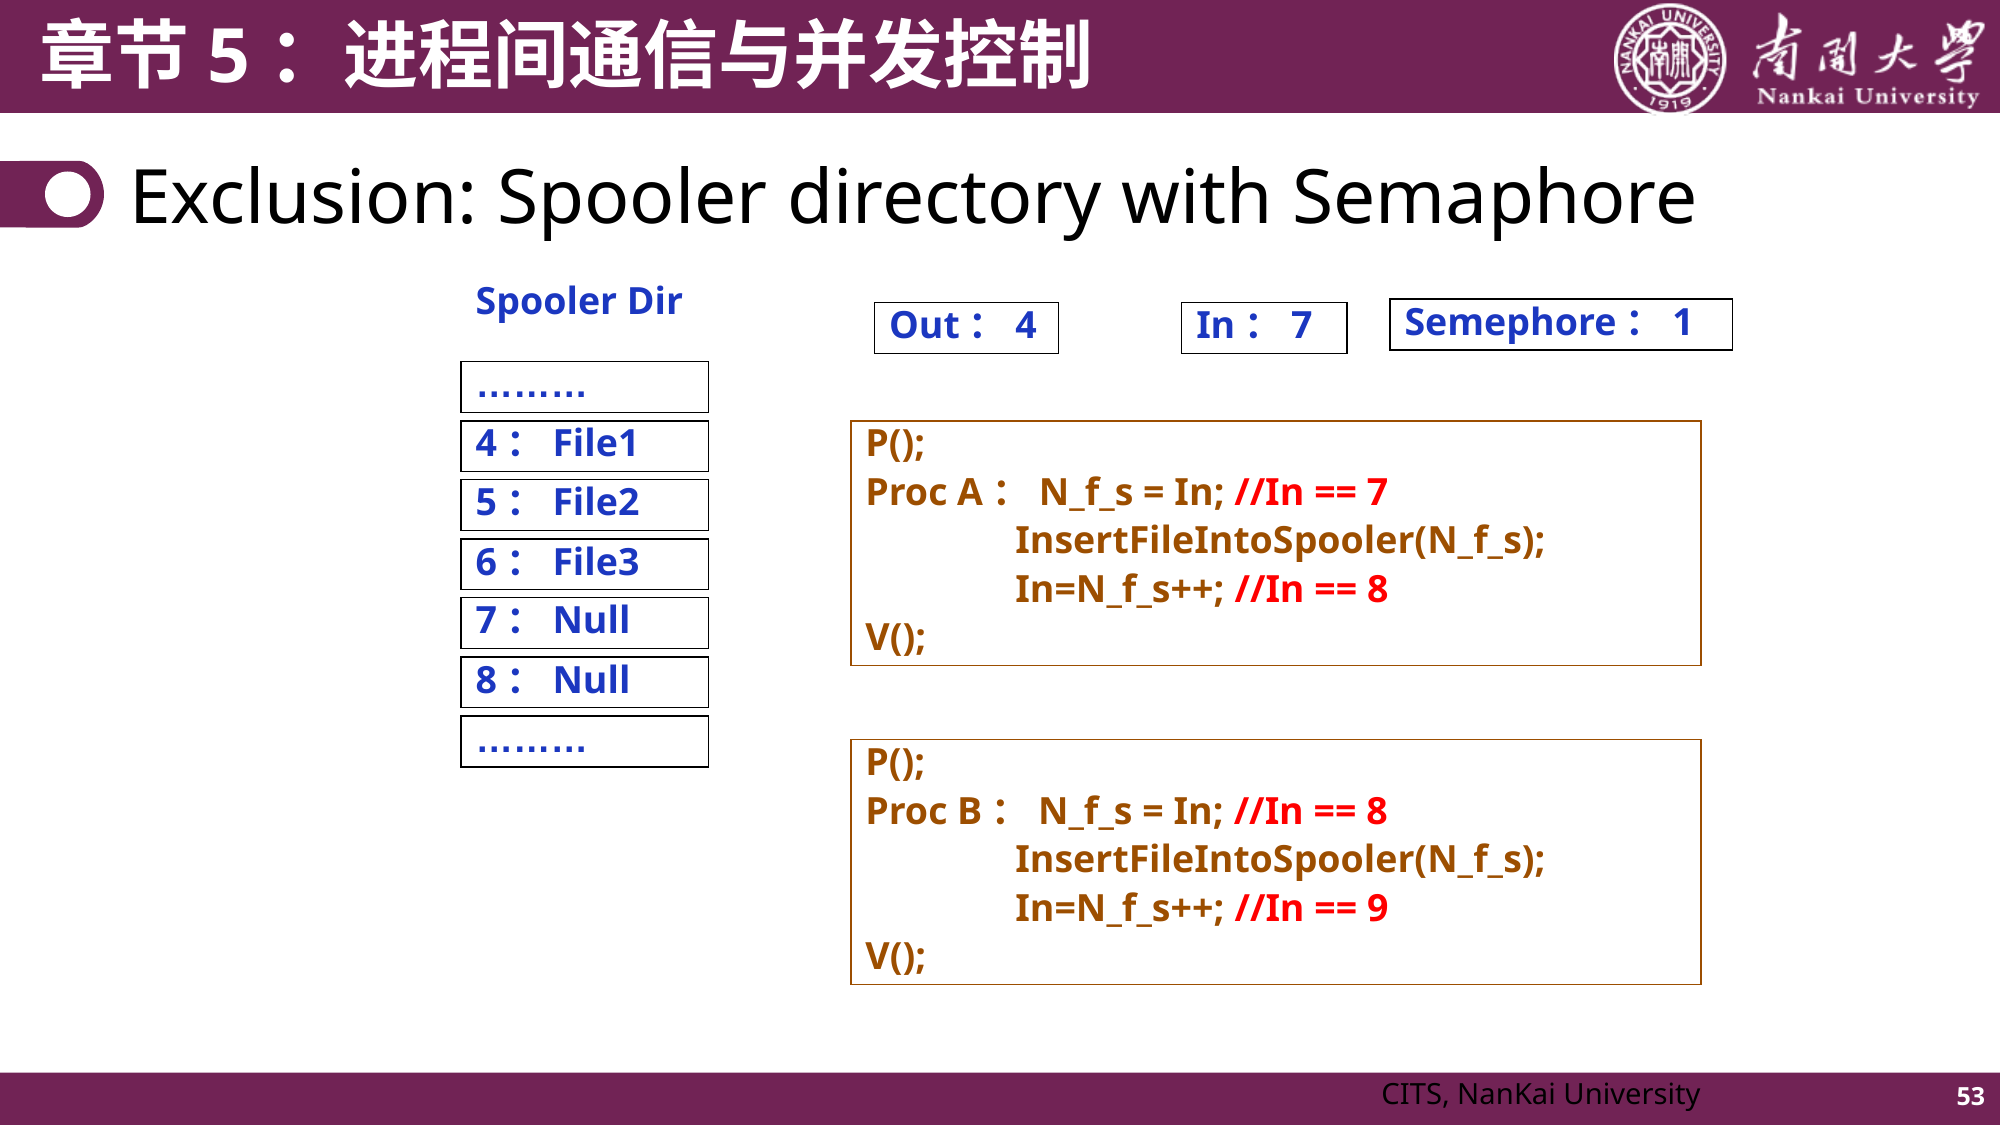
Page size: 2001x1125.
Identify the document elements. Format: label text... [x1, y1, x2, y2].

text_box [460, 278, 745, 768]
text_box P(); Proc B：N_f_s = In; //In == 8 InsertFileIntoSpooler(N_f_s); In=N_f_s++; //In == 9 V(); [850, 739, 1702, 985]
picture [1614, 2, 2001, 120]
text_box Semephore：1 [1389, 299, 1733, 350]
slide_number 53 [1550, 1118, 2000, 1124]
footer CITS, NanKai University [1366, 1067, 2000, 1118]
text_box P(); Proc A：N_f_s = In; //In == 7 InsertFileIntoSpooler(N_f_s); In=N_f_s++; //In == 8 V(); [850, 420, 1702, 666]
text_box Out：4 [874, 302, 1059, 354]
title Exclusion: Spooler directory with Semaphore [114, 143, 1886, 255]
text_box In：7 [1181, 302, 1347, 354]
